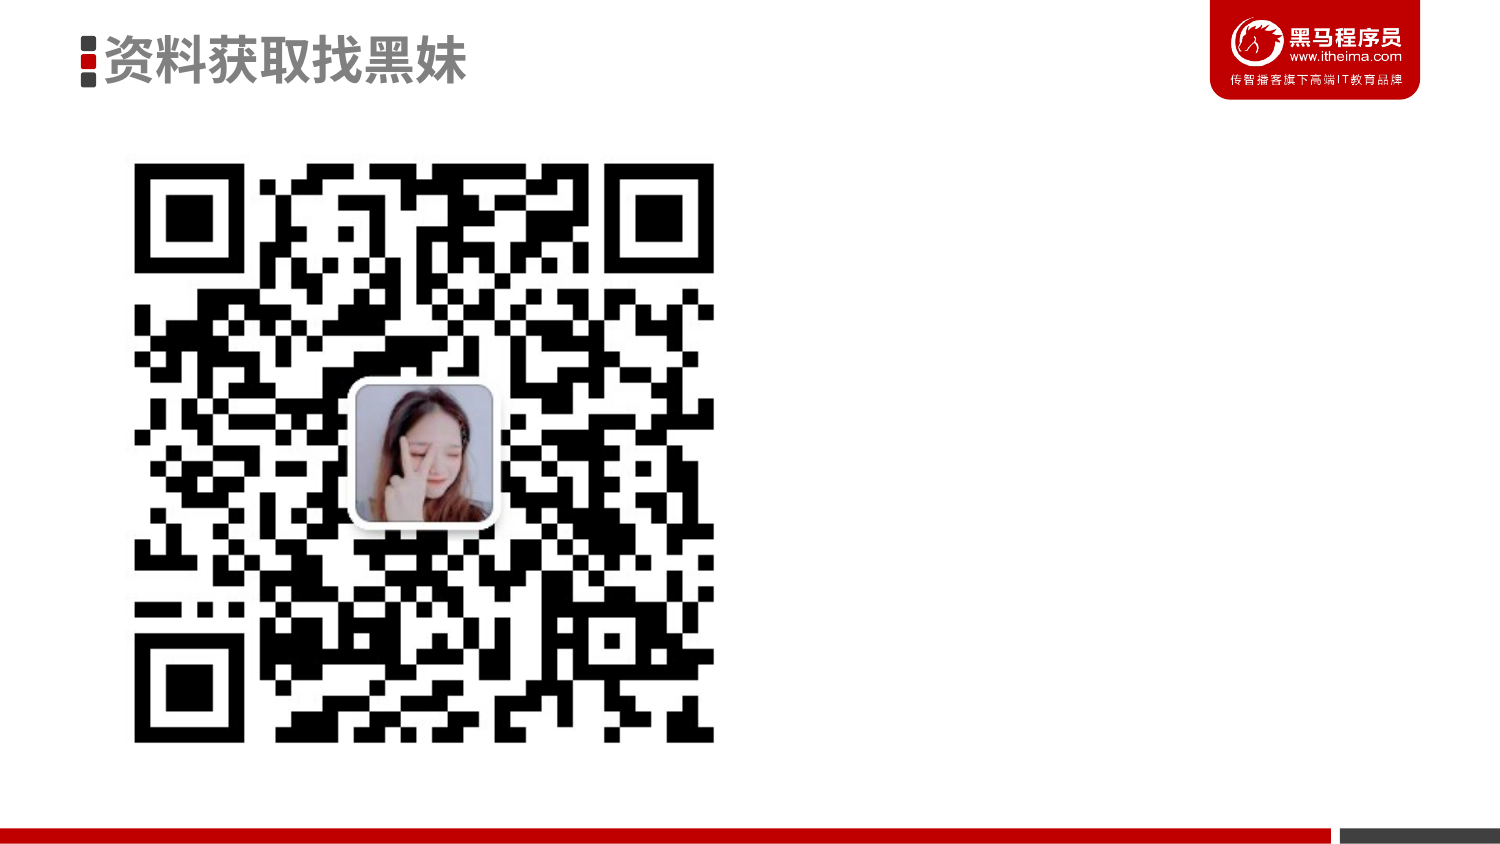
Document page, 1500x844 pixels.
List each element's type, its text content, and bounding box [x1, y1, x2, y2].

text_box 资料获取找黑妹 [88, 20, 483, 116]
picture [88, 117, 761, 790]
picture [1212, 8, 1421, 94]
